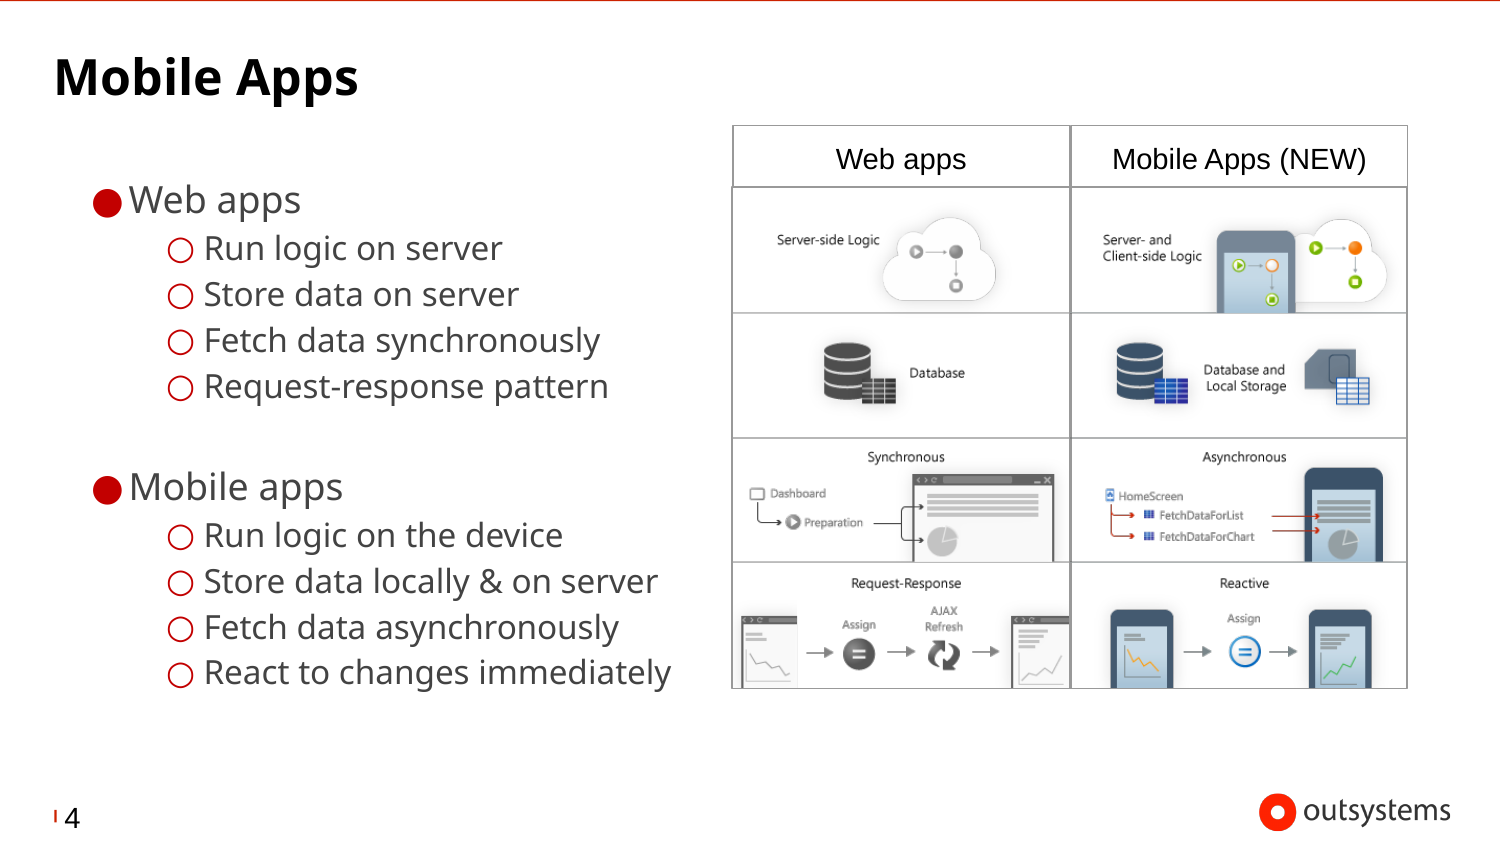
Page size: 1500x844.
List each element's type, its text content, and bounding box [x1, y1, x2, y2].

slide_number ‹#› [49, 802, 97, 831]
list Web apps Run logic on server Store data on server Fetch data synchronously Request-response pattern Mobile apps Run logic on the device Store data locally & on server Fetch data asynchronously React to changes immediately [38, 154, 733, 765]
title Mobile Apps [38, 30, 1215, 126]
picture [732, 187, 1407, 689]
text_box Mobile Apps (NEW) [1071, 125, 1408, 188]
text_box Web apps [732, 125, 1071, 187]
picture [1255, 790, 1454, 834]
